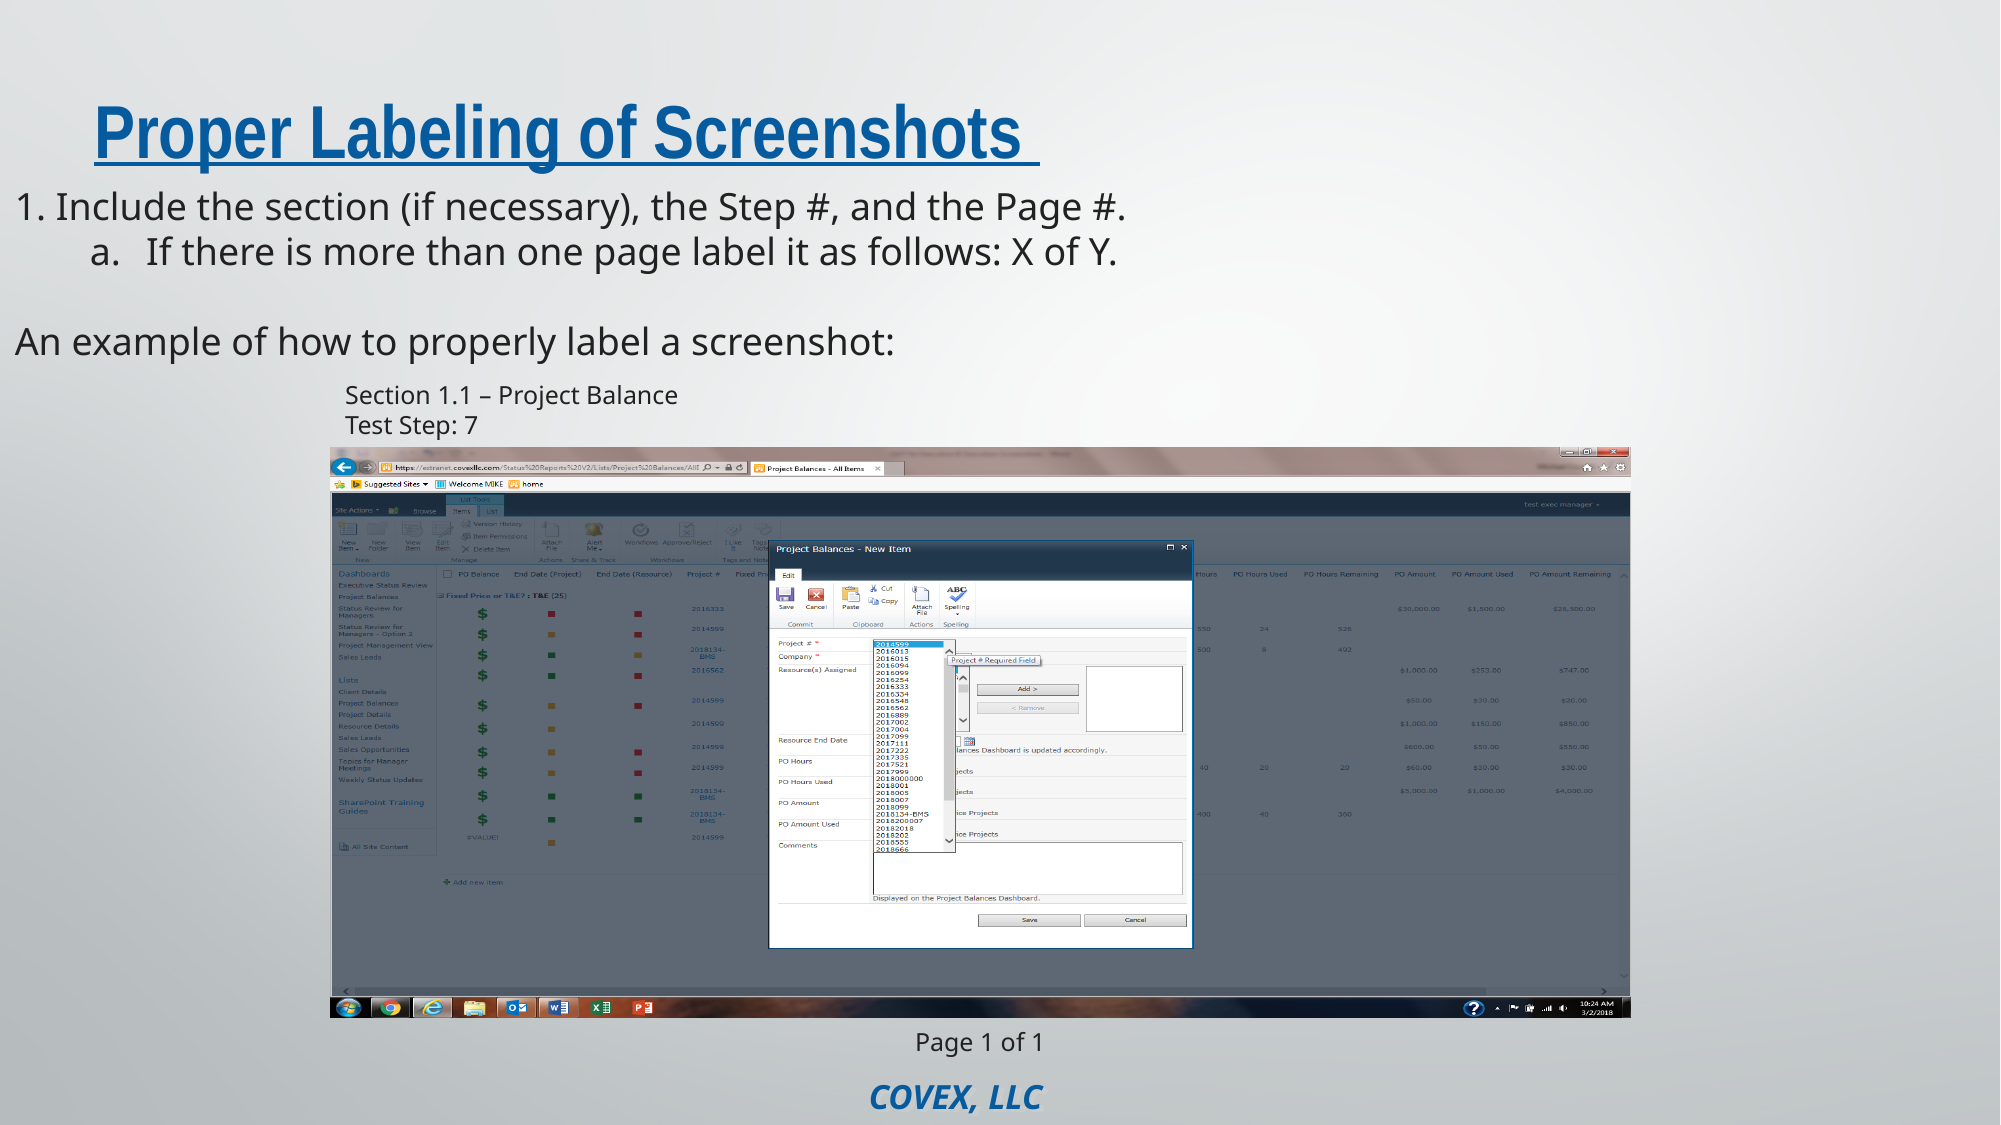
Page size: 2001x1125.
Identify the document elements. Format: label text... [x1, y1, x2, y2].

text_box [276, 221, 2000, 297]
text_box 1. Include the section (if necessary), the Step #, and the Page #. If there is more than one page label it as follows: X of Y. An example of how to properly label a screenshot: [0, 175, 2000, 370]
text_box Page 1 of 1 [330, 1019, 1631, 1065]
text_box Section 1.1 – Project Balance Test Step: 7 [330, 371, 1631, 447]
picture [330, 447, 1631, 1018]
title Proper Labeling of Screenshots [79, 34, 1900, 175]
